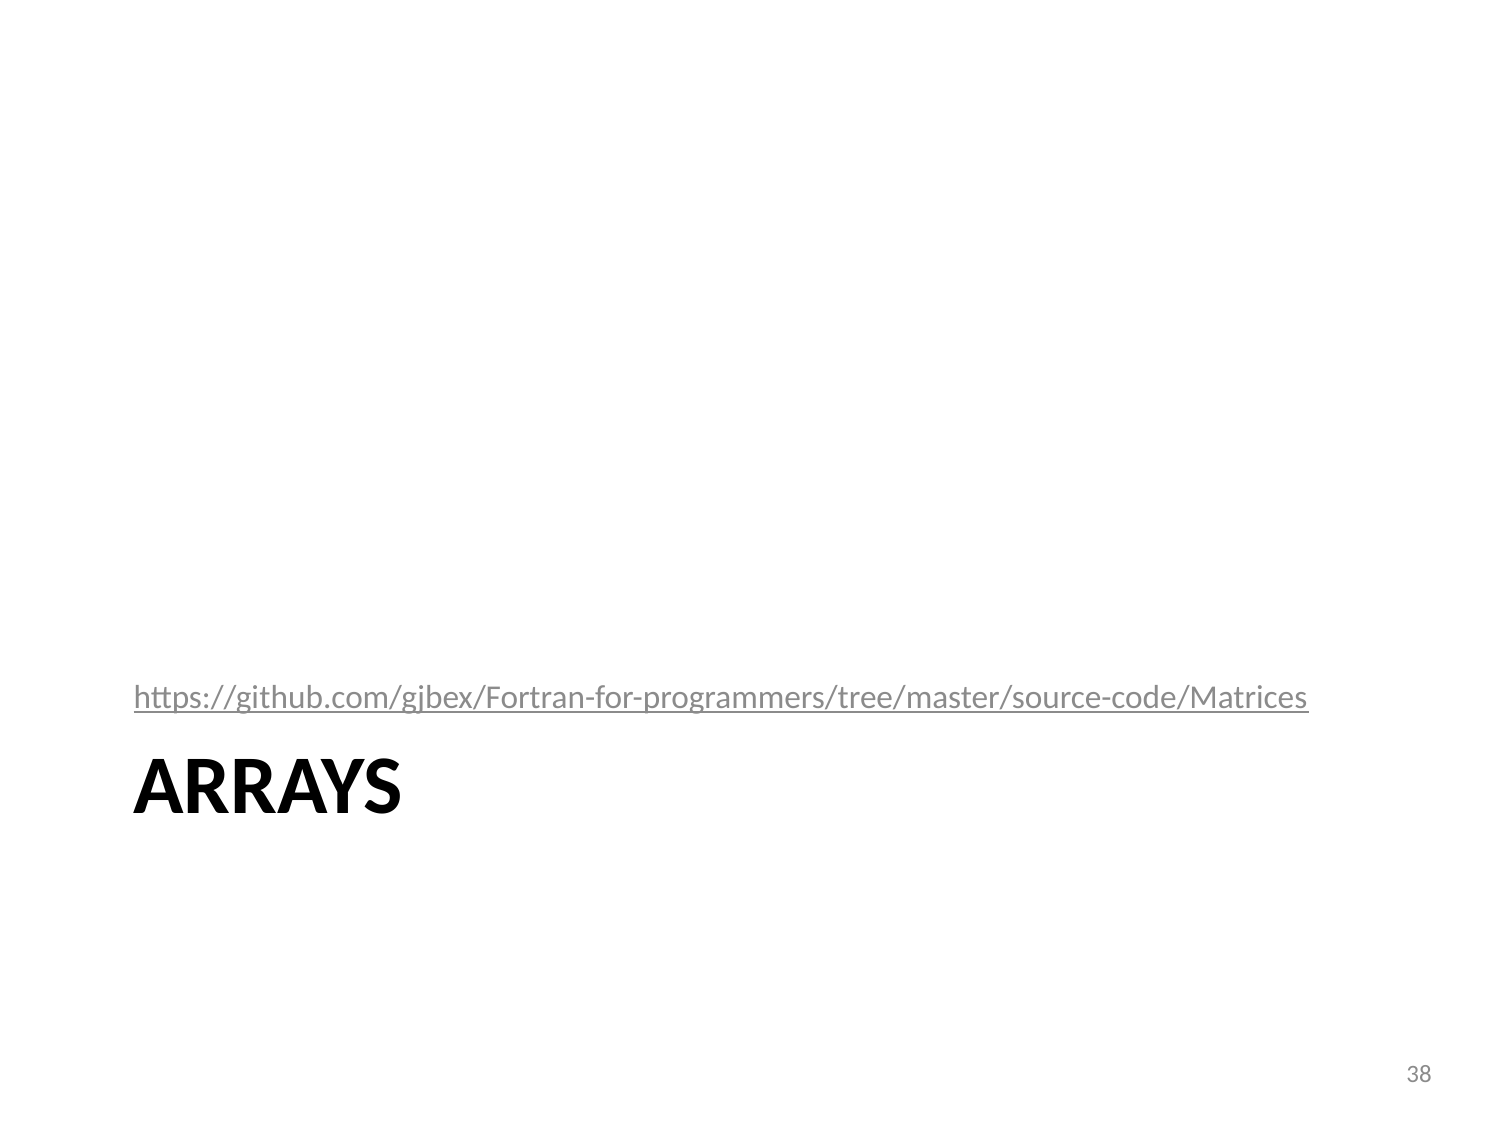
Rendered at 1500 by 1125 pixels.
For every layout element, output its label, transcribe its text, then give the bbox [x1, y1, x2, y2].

title Arrays [118, 723, 1394, 947]
list https://github.com/gjbex/Fortran-for-programmers/tree/master/source-code/Matrices [118, 476, 1394, 723]
slide_number 38 [1096, 1042, 1447, 1103]
